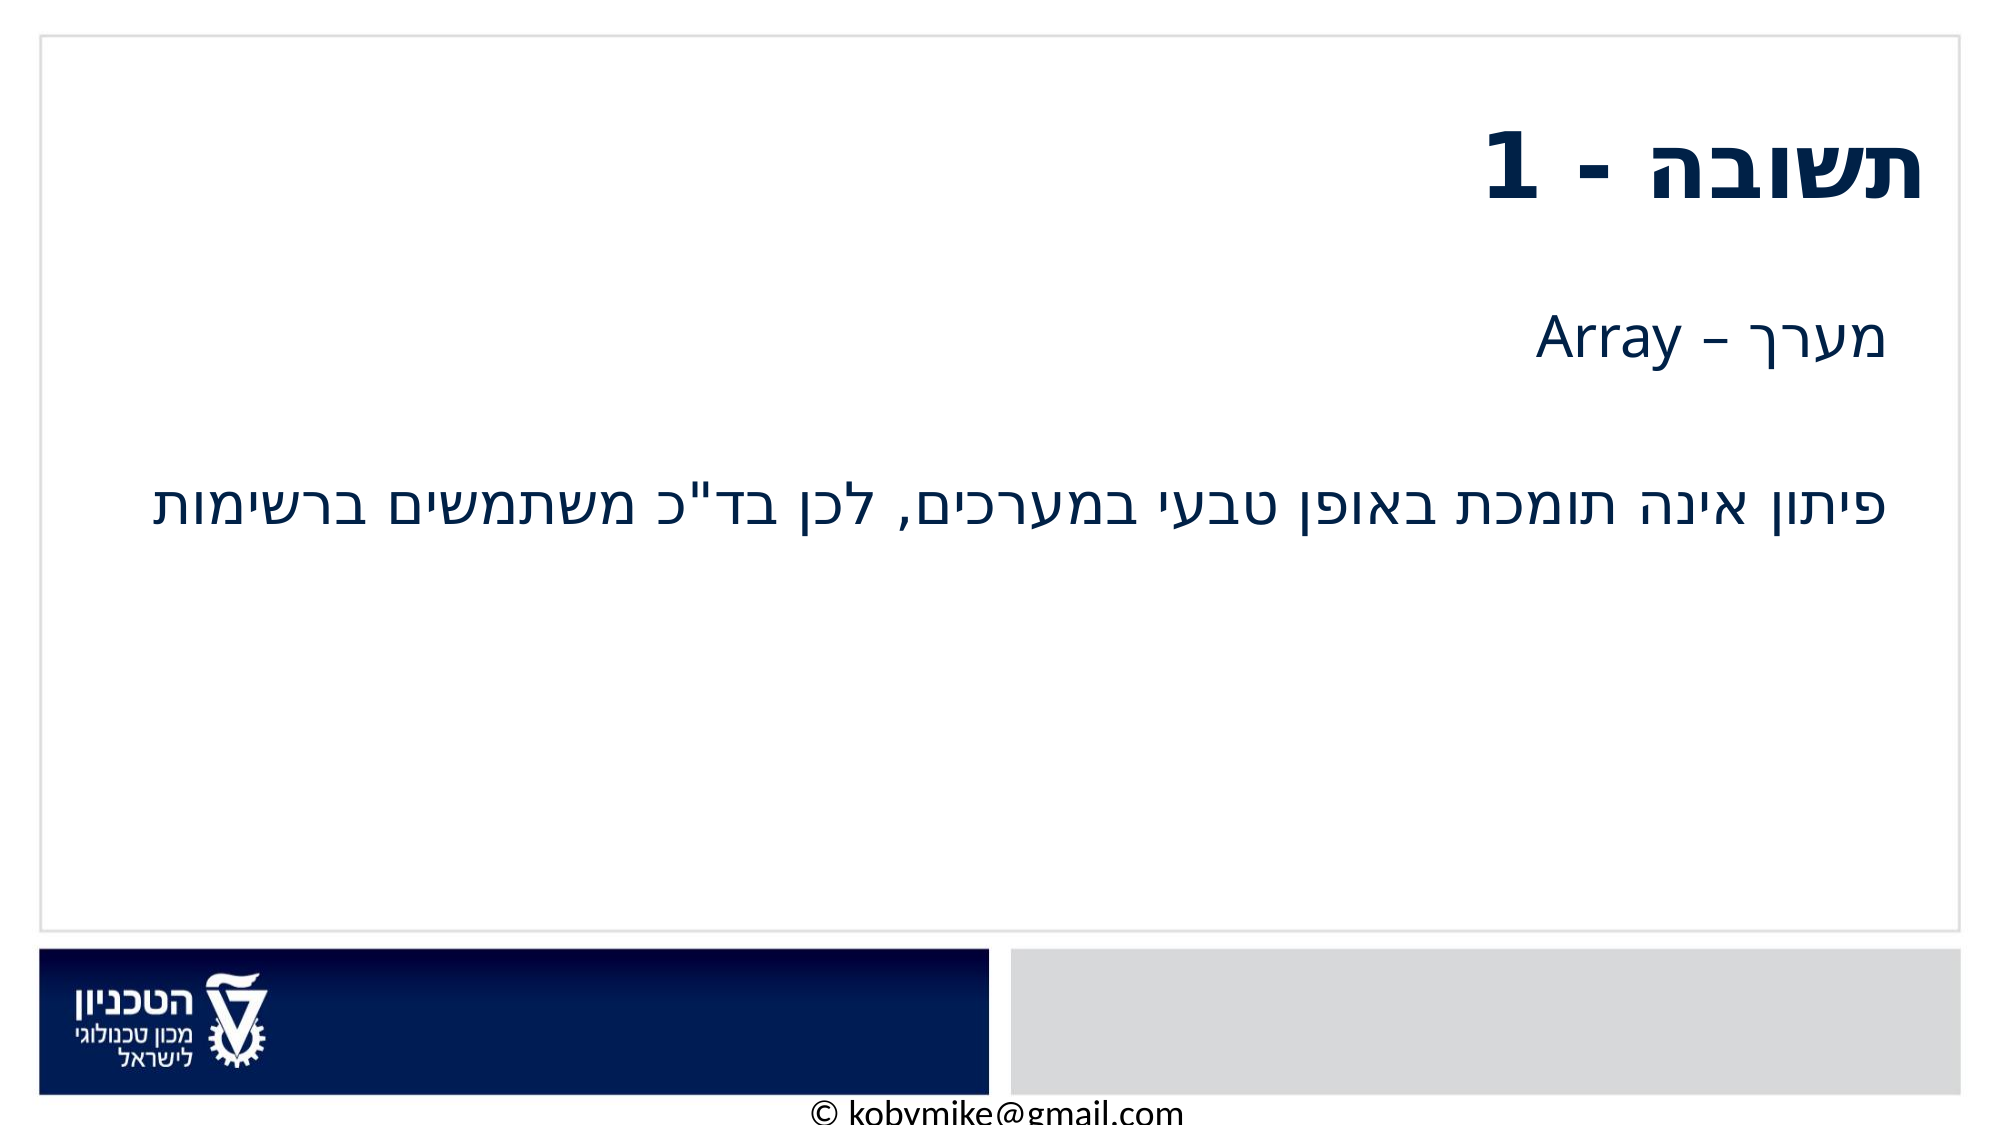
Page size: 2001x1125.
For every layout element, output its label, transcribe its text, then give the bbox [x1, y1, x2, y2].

picture [1171, 1110, 1178, 1125]
picture [979, 1110, 988, 1115]
picture [1050, 1110, 1057, 1125]
picture [813, 1102, 835, 1125]
picture [937, 1110, 944, 1125]
picture [926, 1110, 933, 1125]
picture [965, 1117, 971, 1125]
picture [0, 0, 2000, 1125]
picture [1139, 1110, 1149, 1124]
picture [890, 1110, 899, 1124]
picture [1160, 1110, 1167, 1125]
picture [1006, 1111, 1013, 1121]
picture [1032, 1110, 1039, 1117]
picture [869, 1110, 879, 1124]
picture [1061, 1110, 1068, 1125]
picture [1079, 1118, 1086, 1124]
title תשובה - 1 [53, 59, 1944, 278]
picture [854, 1117, 860, 1125]
list מערך – Array פיתון אינה תומכת באופן טבעי במערכים, לכן בד"כ משתמשים ברשימות [53, 299, 1942, 1014]
